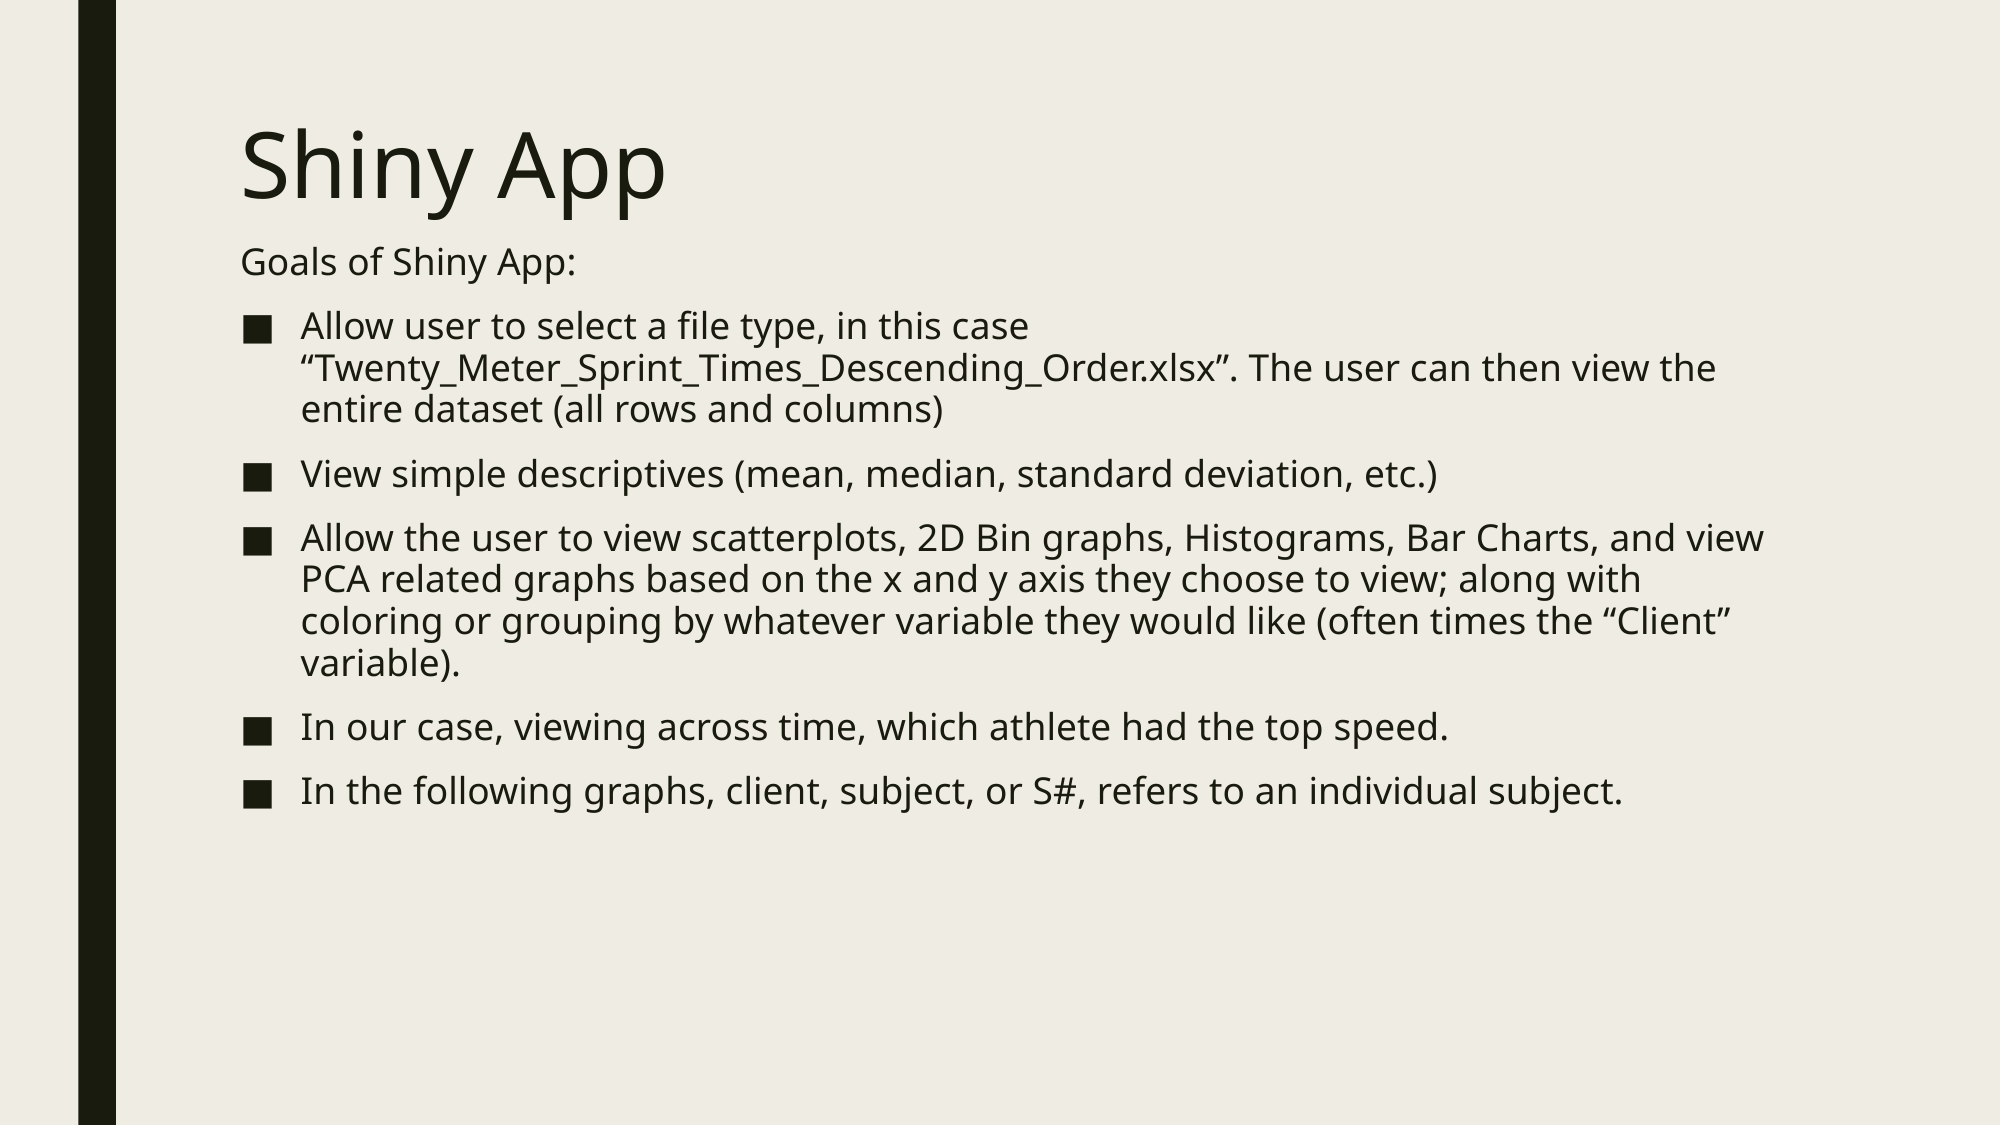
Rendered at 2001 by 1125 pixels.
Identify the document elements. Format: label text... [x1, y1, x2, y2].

list Goals of Shiny App: Allow user to select a file type, in this case “Twenty_Meter_Sprint_Times_Descending_Order.xlsx”. The user can then view the entire dataset (all rows and columns) View simple descriptives (mean, median, standard deviation, etc.) Allow the user to view scatterplots, 2D Bin graphs, Histograms, Bar Charts, and view PCA related graphs based on the x and y axis they choose to view; along with coloring or grouping by whatever variable they would like (often times the “Client” variable). In our case, viewing across time, which athlete had the top speed. In the following graphs, client, subject, or S#, refers to an individual subject. [225, 234, 1800, 822]
title Shiny App [225, 112, 1800, 234]
